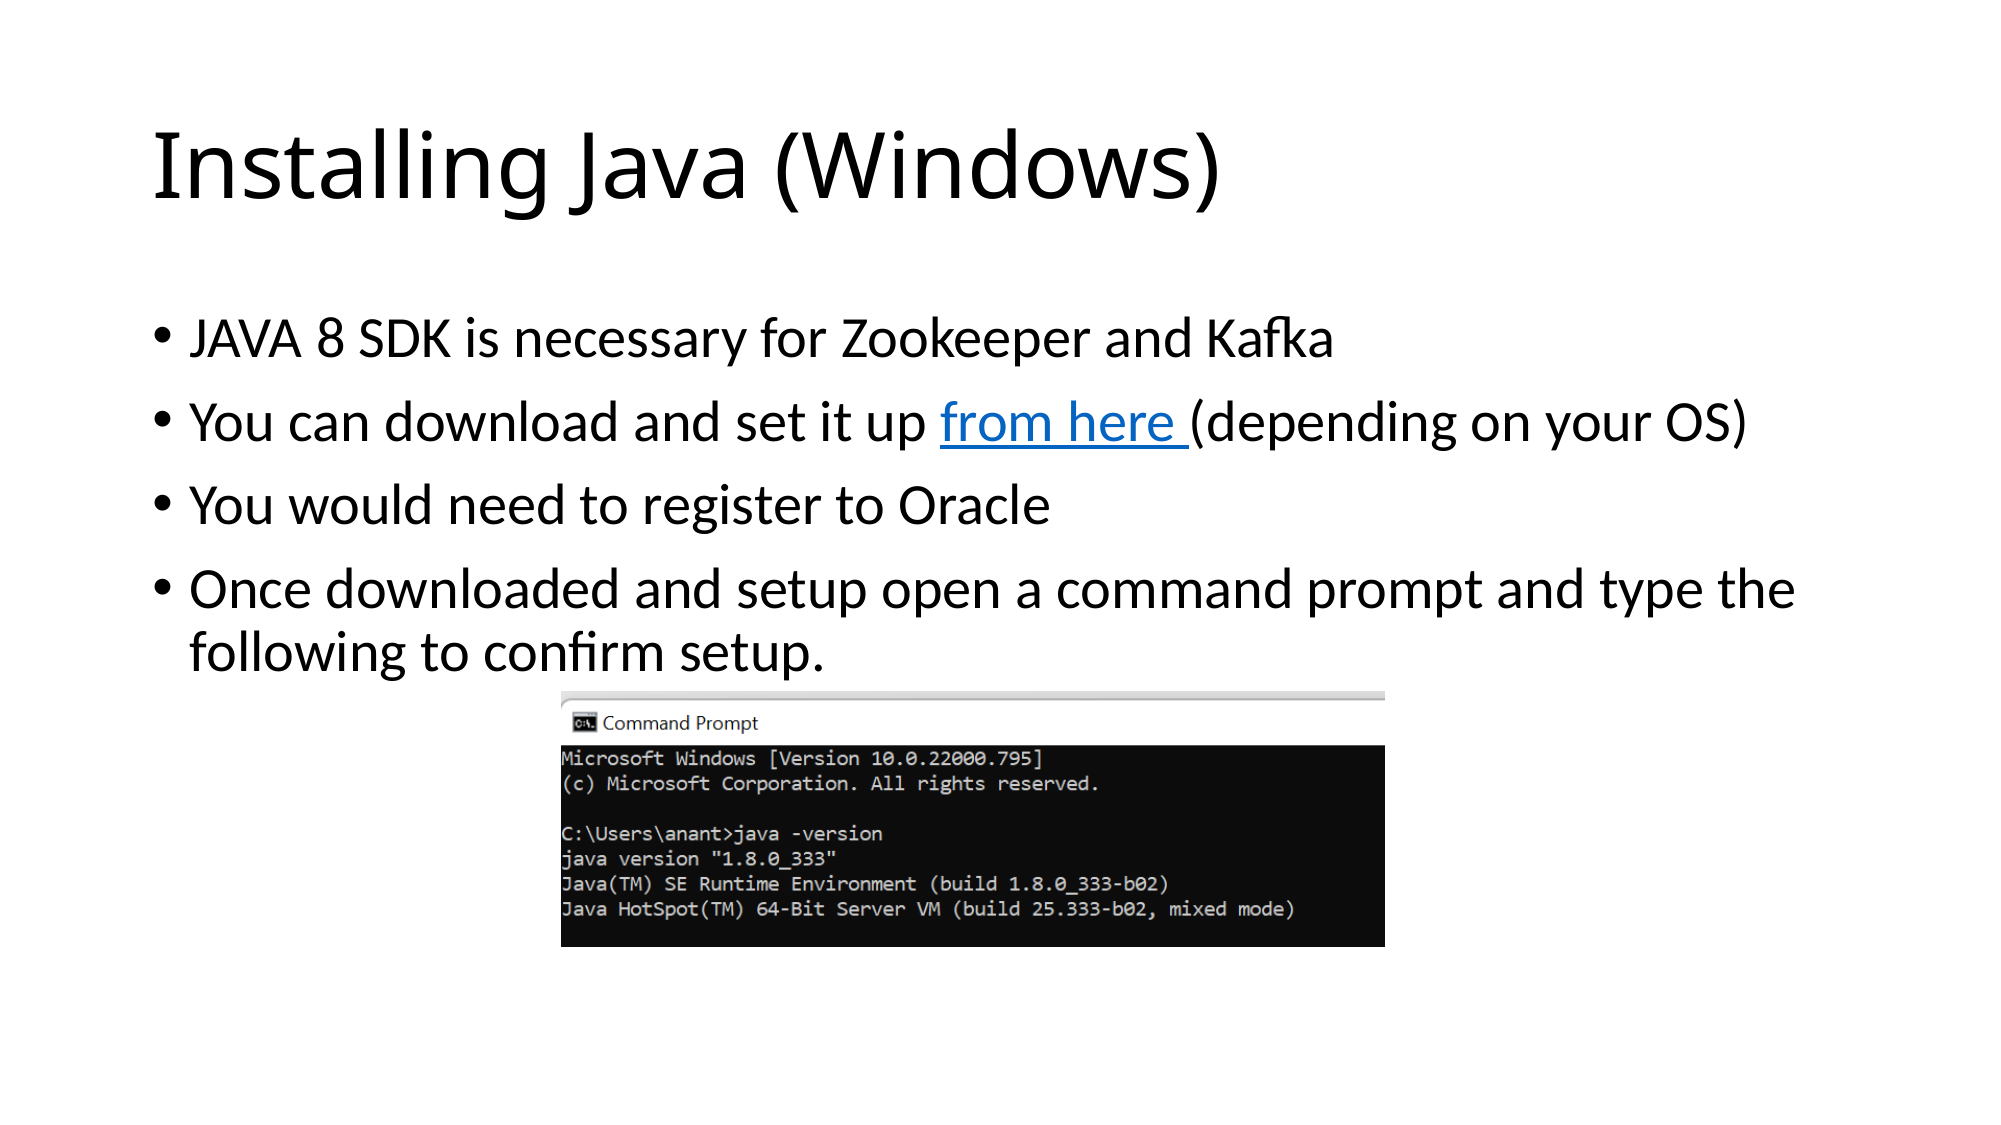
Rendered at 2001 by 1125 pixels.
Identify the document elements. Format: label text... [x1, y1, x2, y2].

title Installing Java (Windows) [137, 59, 1863, 278]
list JAVA 8 SDK is necessary for Zookeeper and Kafka You can download and set it up from here (depending on your OS) You would need to register to Oracle Once downloaded and setup open a command prompt and type the following to confirm setup. [137, 299, 1863, 1014]
picture [561, 691, 1385, 947]
